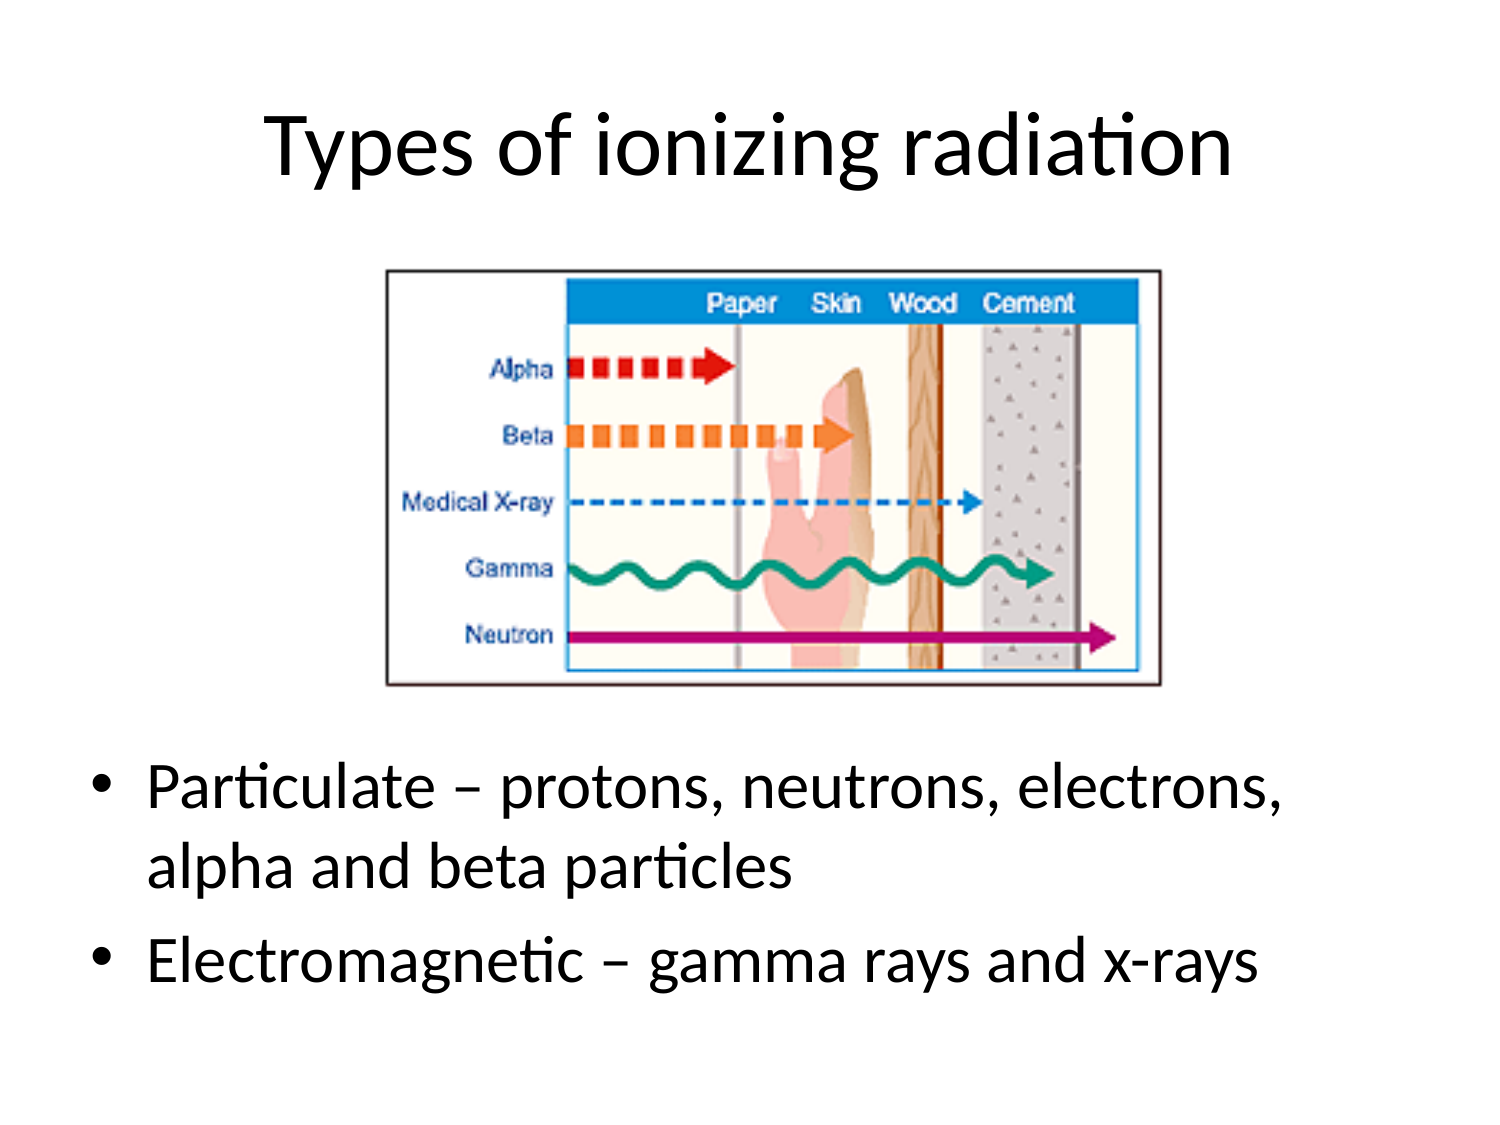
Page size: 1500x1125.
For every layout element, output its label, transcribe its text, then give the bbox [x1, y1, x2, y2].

picture [378, 262, 1174, 694]
list Particulate – protons, neutrons, electrons, alpha and beta particles Electromagnetic – gamma rays and x-rays [75, 734, 1425, 1070]
title Types of ionizing radiation [75, 45, 1425, 233]
